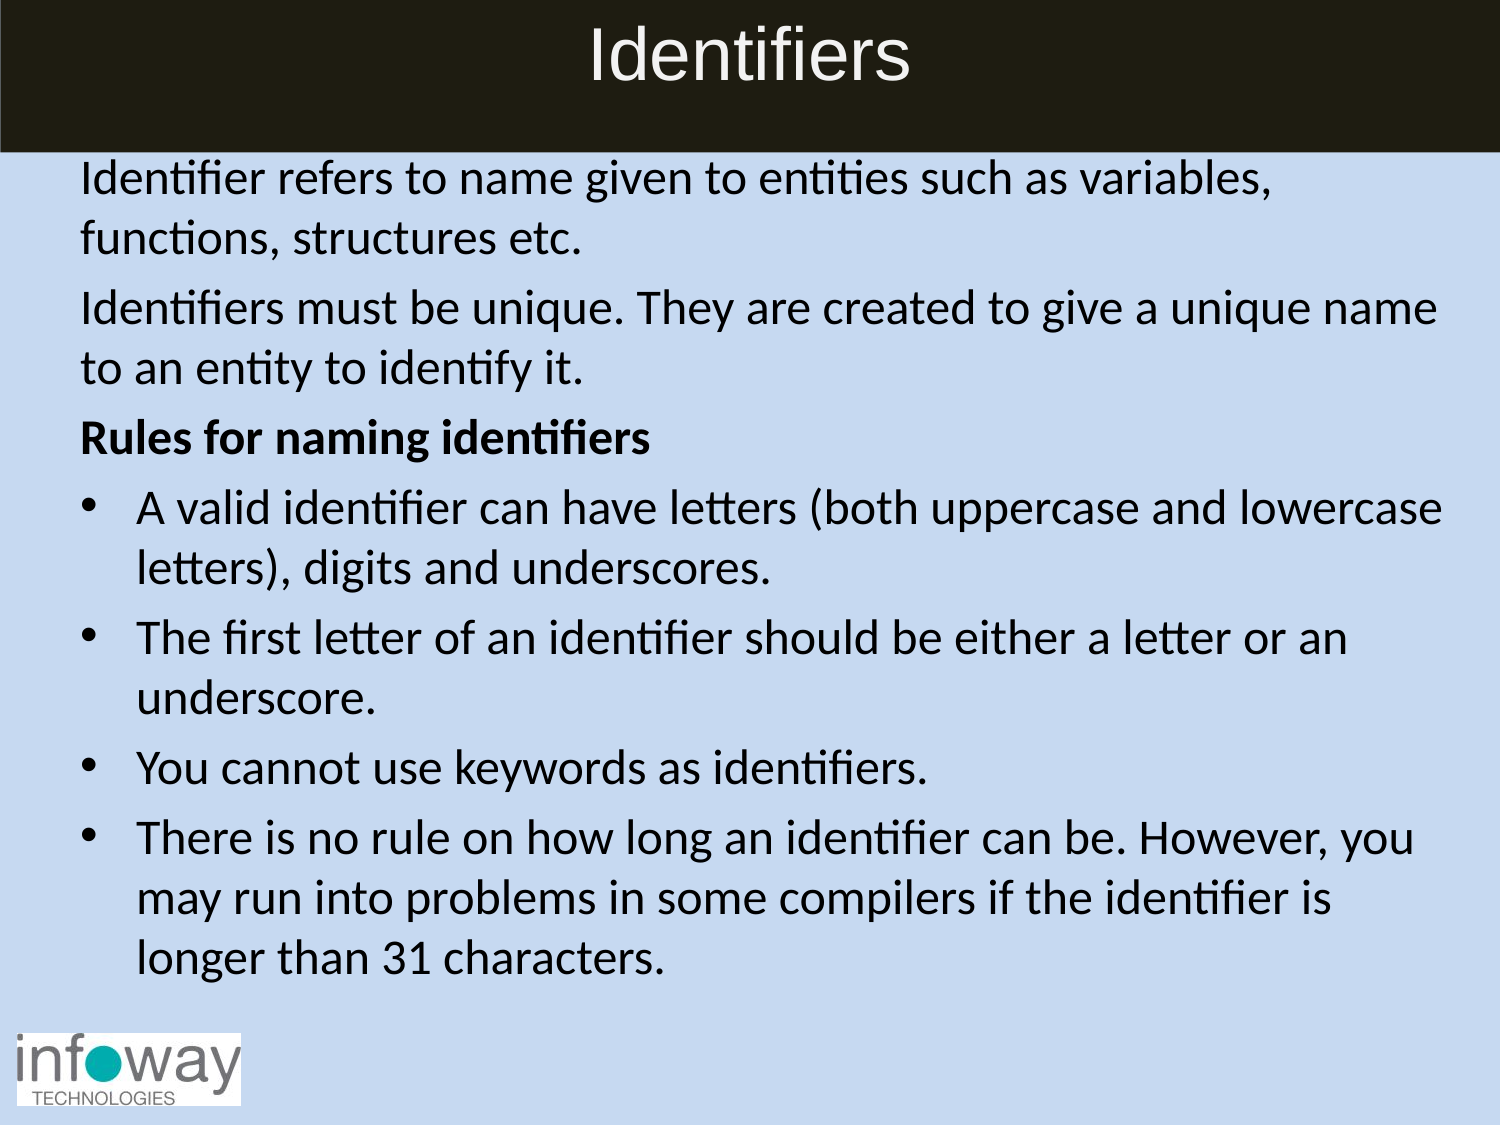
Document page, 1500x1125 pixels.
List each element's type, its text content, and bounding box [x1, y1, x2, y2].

picture [17, 1033, 241, 1106]
title Identifiers [0, 0, 1500, 153]
list Identifier refers to name given to entities such as variables, functions, structures etc. Identifiers must be unique. They are created to give a unique name to an entity to identify it. Rules for naming identifiers A valid identifier can have letters (both uppercase and lowercase letters), digits and underscores. The first letter of an identifier should be either a letter or an underscore. You cannot use keywords as identifiers. There is no rule on how long an identifier can be. However, you may run into problems in some compilers if the identifier is longer than 31 characters. [64, 137, 1459, 1094]
